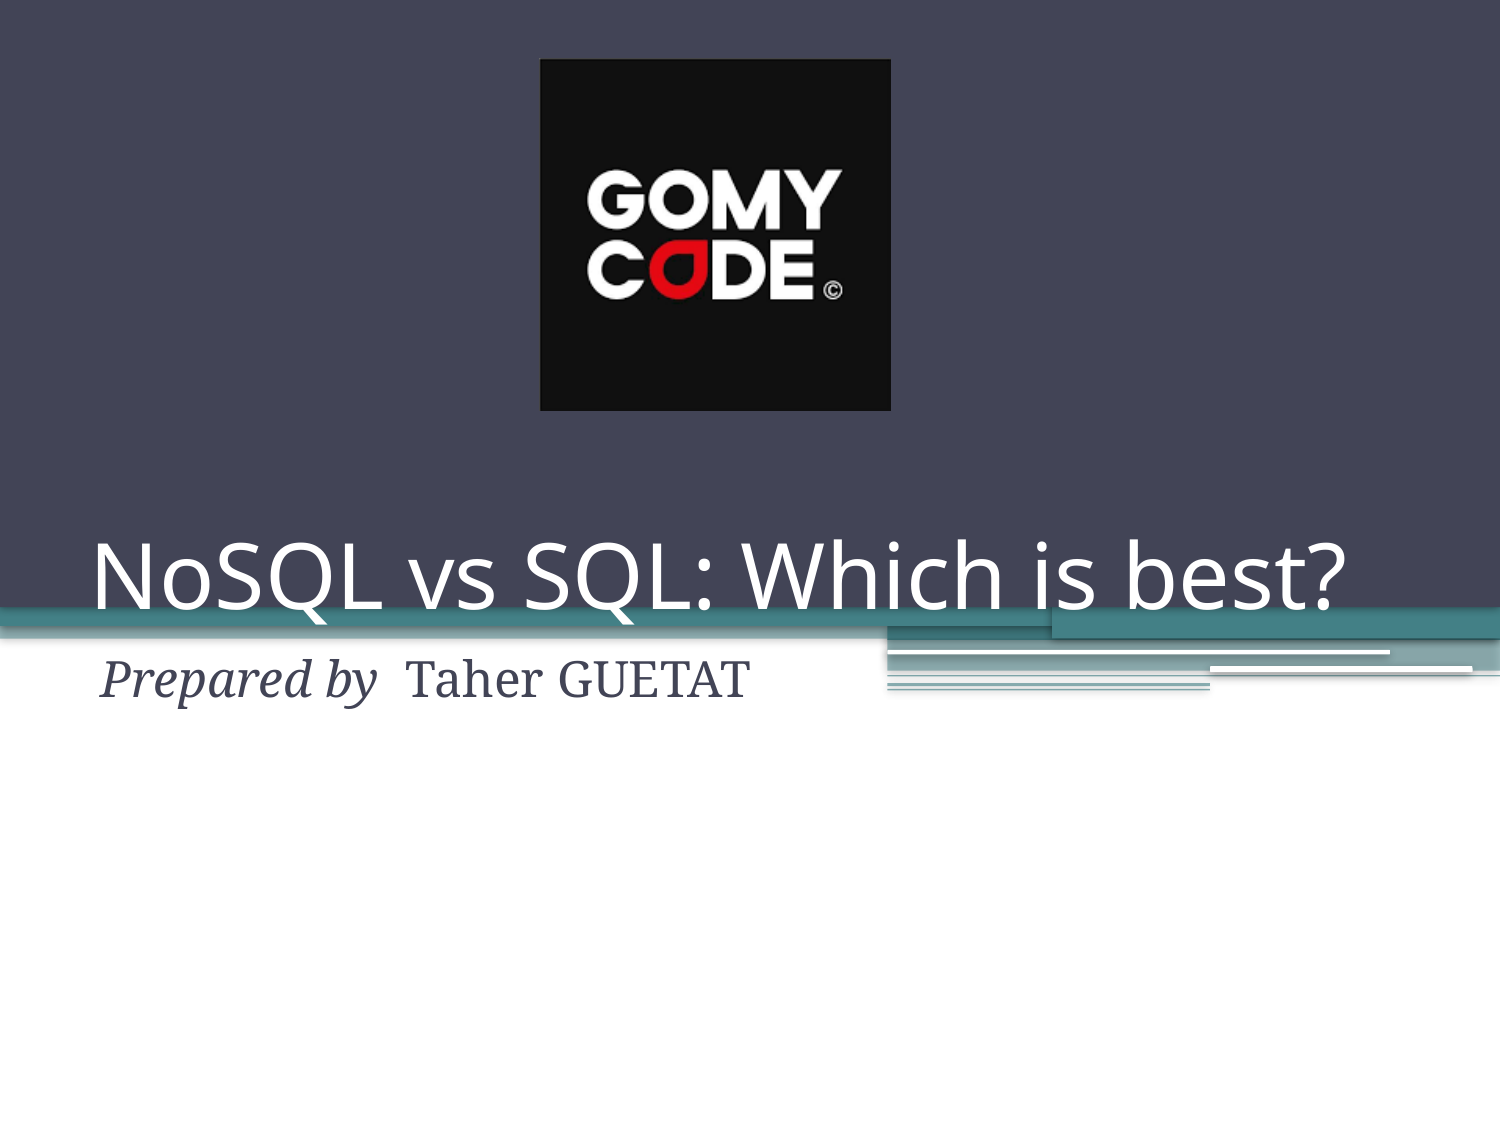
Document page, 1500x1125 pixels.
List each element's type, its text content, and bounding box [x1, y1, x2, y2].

subtitle Prepared by Taher GUETAT [75, 639, 888, 928]
title NoSQL vs SQL: Which is best? [75, 394, 1463, 636]
picture [538, 58, 891, 411]
